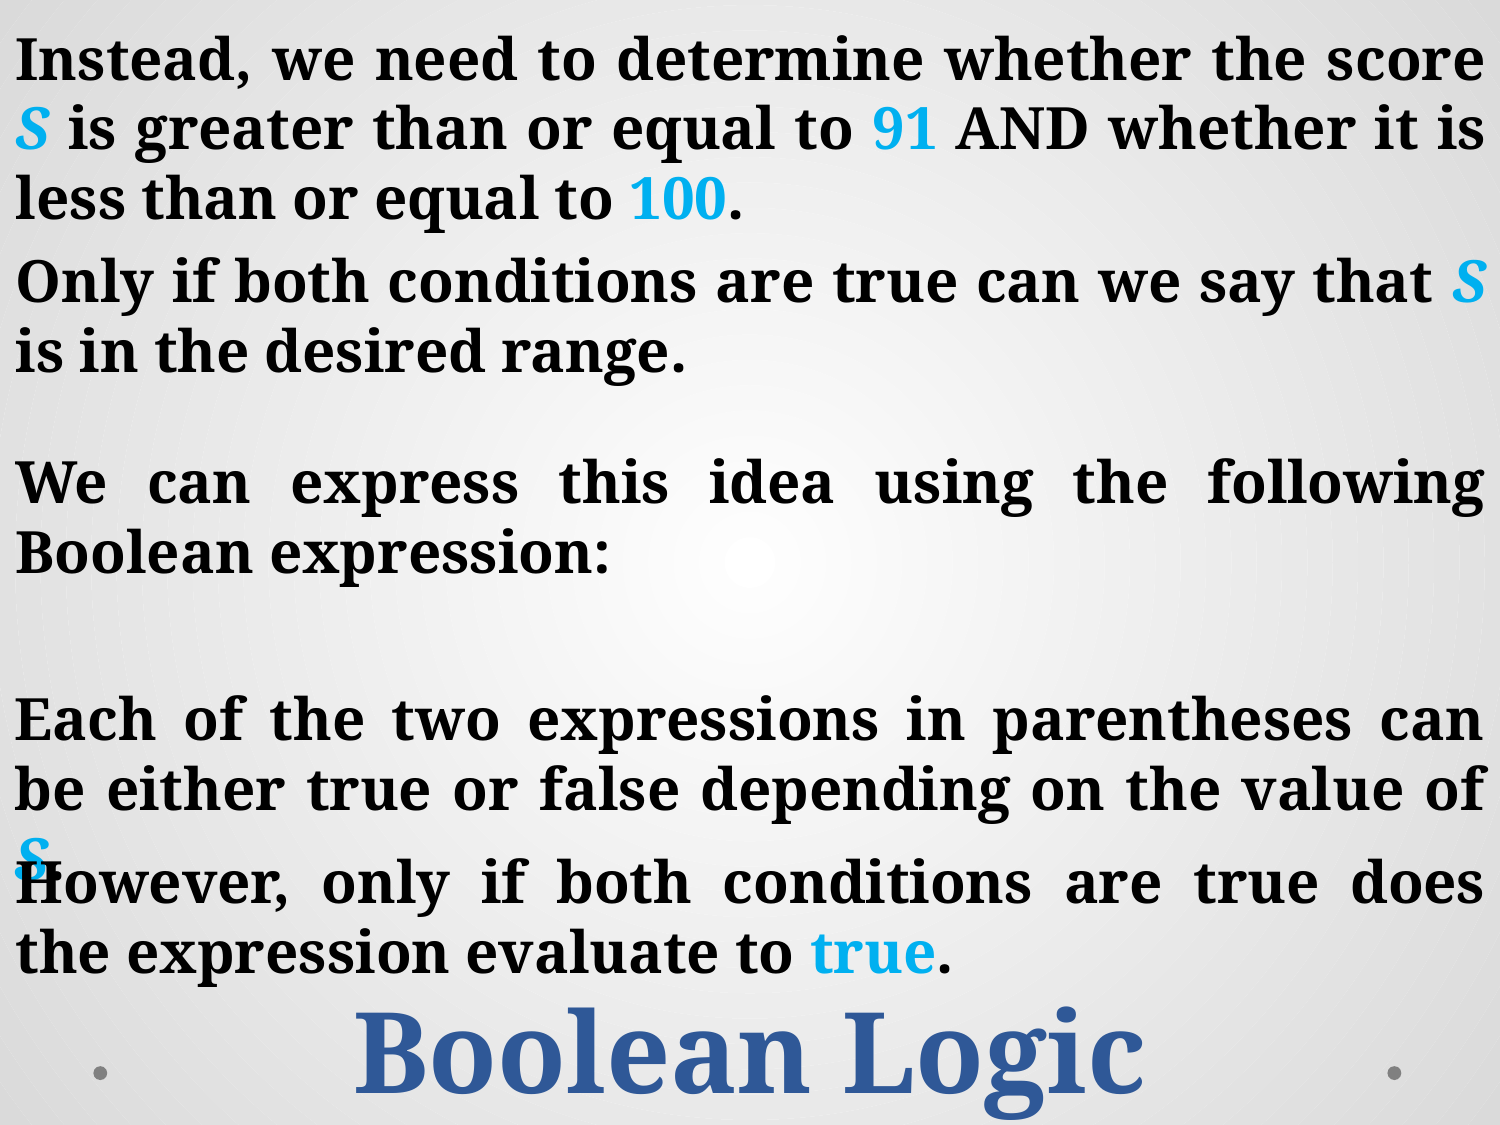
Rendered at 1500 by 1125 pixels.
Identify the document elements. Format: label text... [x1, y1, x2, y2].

text_box Each of the two expressions in parentheses can be either true or false depending on the value of S. [0, 675, 1500, 900]
text_box However, only if both conditions are true does the expression evaluate to true. [1, 837, 1500, 993]
text_box Boolean Logic [12, 993, 1488, 1124]
text_box Instead, we need to determine whether the score S is greater than or equal to 91 AND whether it is less than or equal to 100. Only if both conditions are true can we say that S is in the desired range. [1, 14, 1500, 392]
